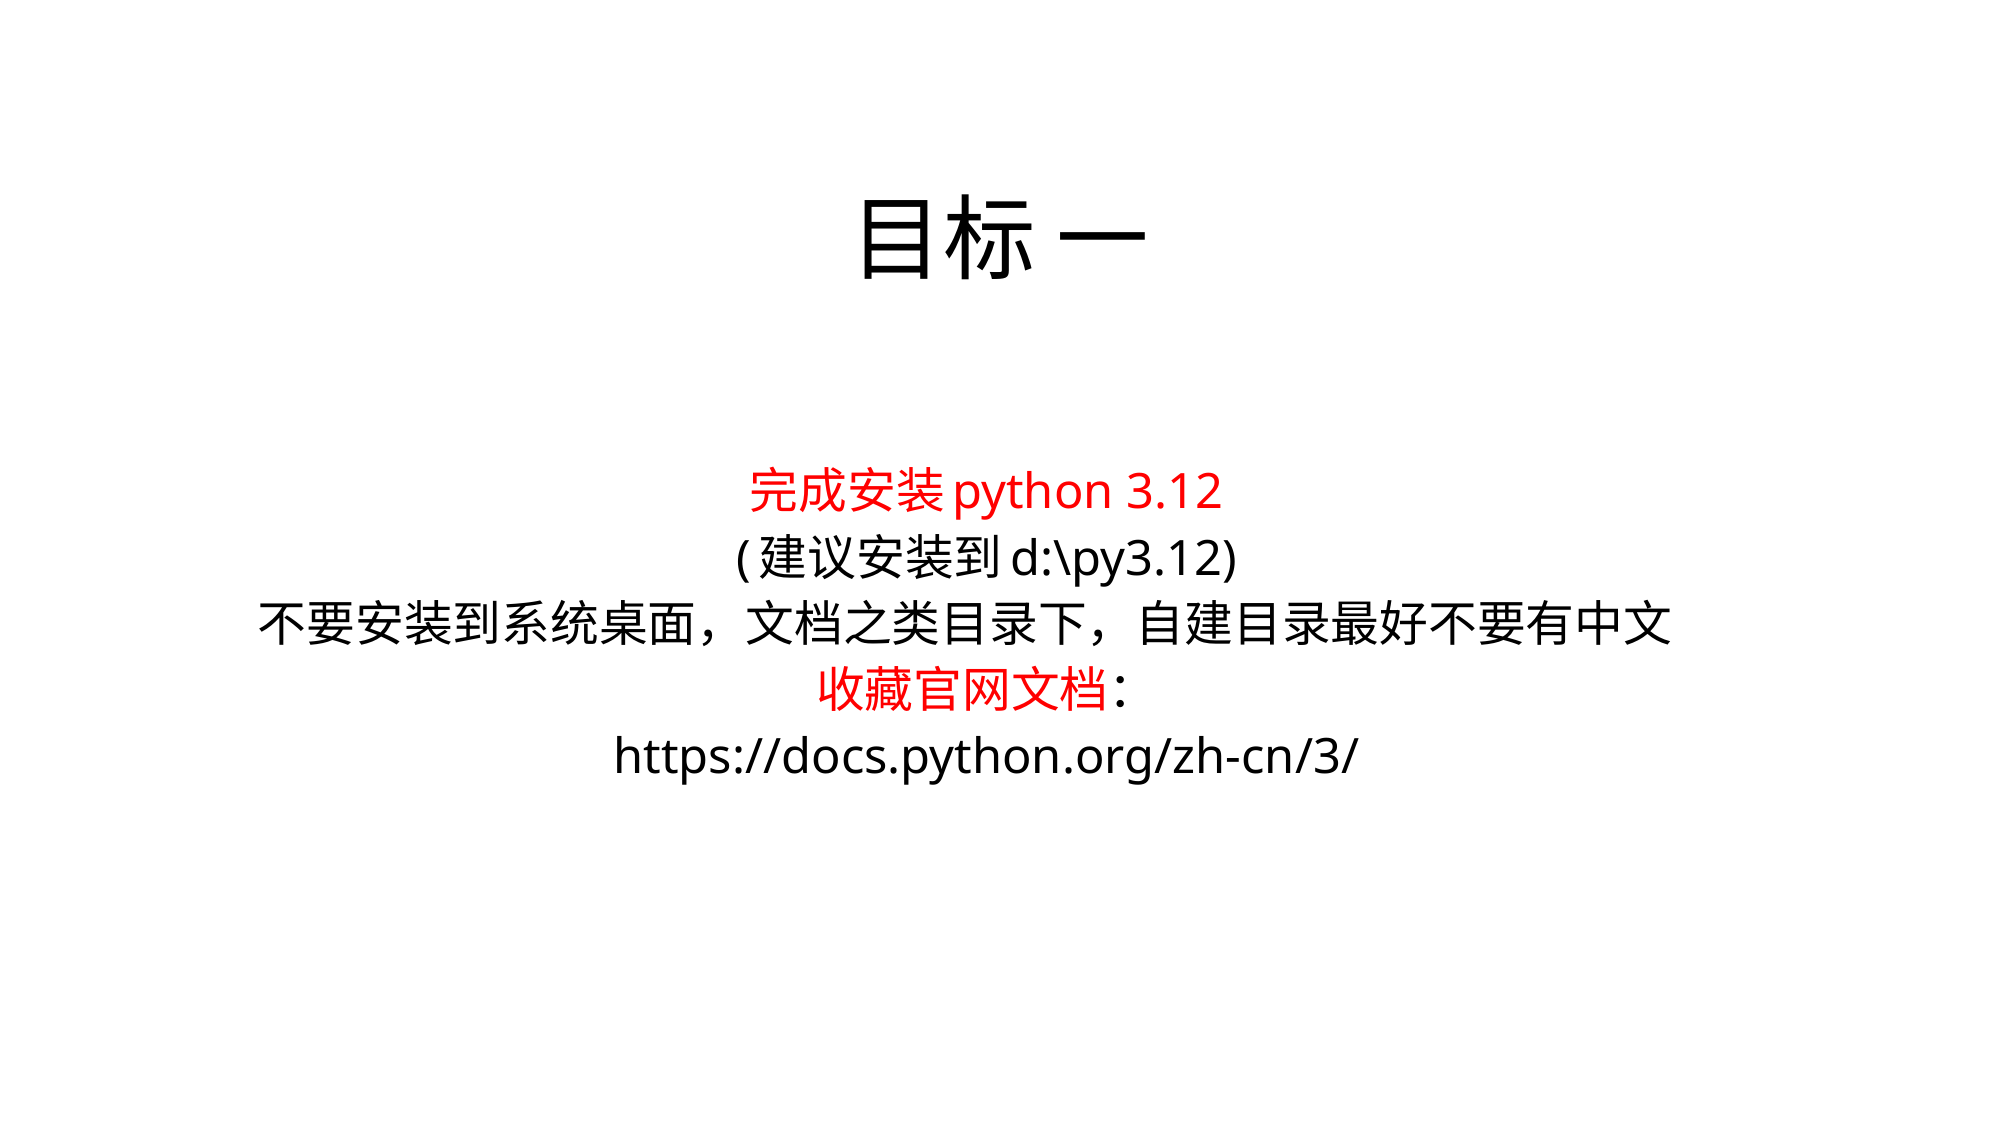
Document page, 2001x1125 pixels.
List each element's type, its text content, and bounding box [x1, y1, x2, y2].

title 目标 一 [249, 184, 1750, 300]
subtitle 完成安装python 3.12 (建议安装到d:\py3.12) 不要安装到系统桌面，文档之类目录下，自建目录最好不要有中文 收藏官网文档： https://docs.python.org/zh-cn/3/ [236, 459, 1737, 825]
